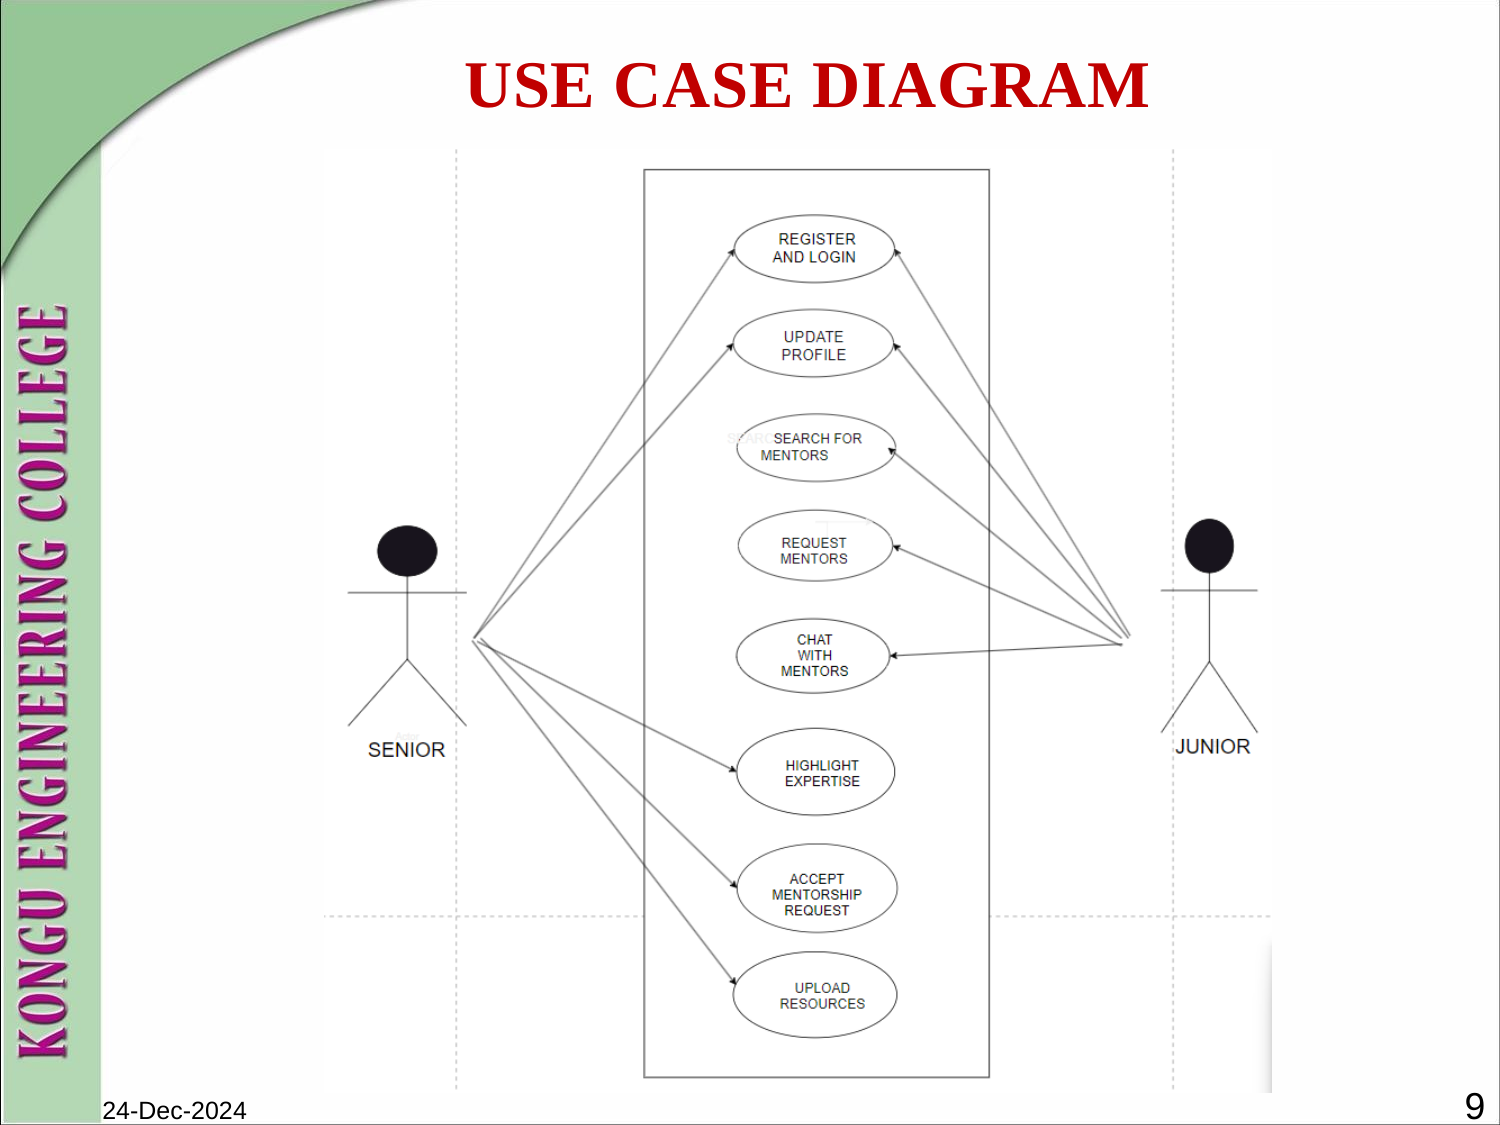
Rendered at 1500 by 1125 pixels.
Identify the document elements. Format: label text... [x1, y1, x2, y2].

text_box 9 [1449, 1075, 1500, 1125]
text_box 24-Dec-2024 [87, 1087, 838, 1125]
title USE CASE DIAGRAM [137, 0, 1331, 230]
picture [0, 0, 1500, 1125]
